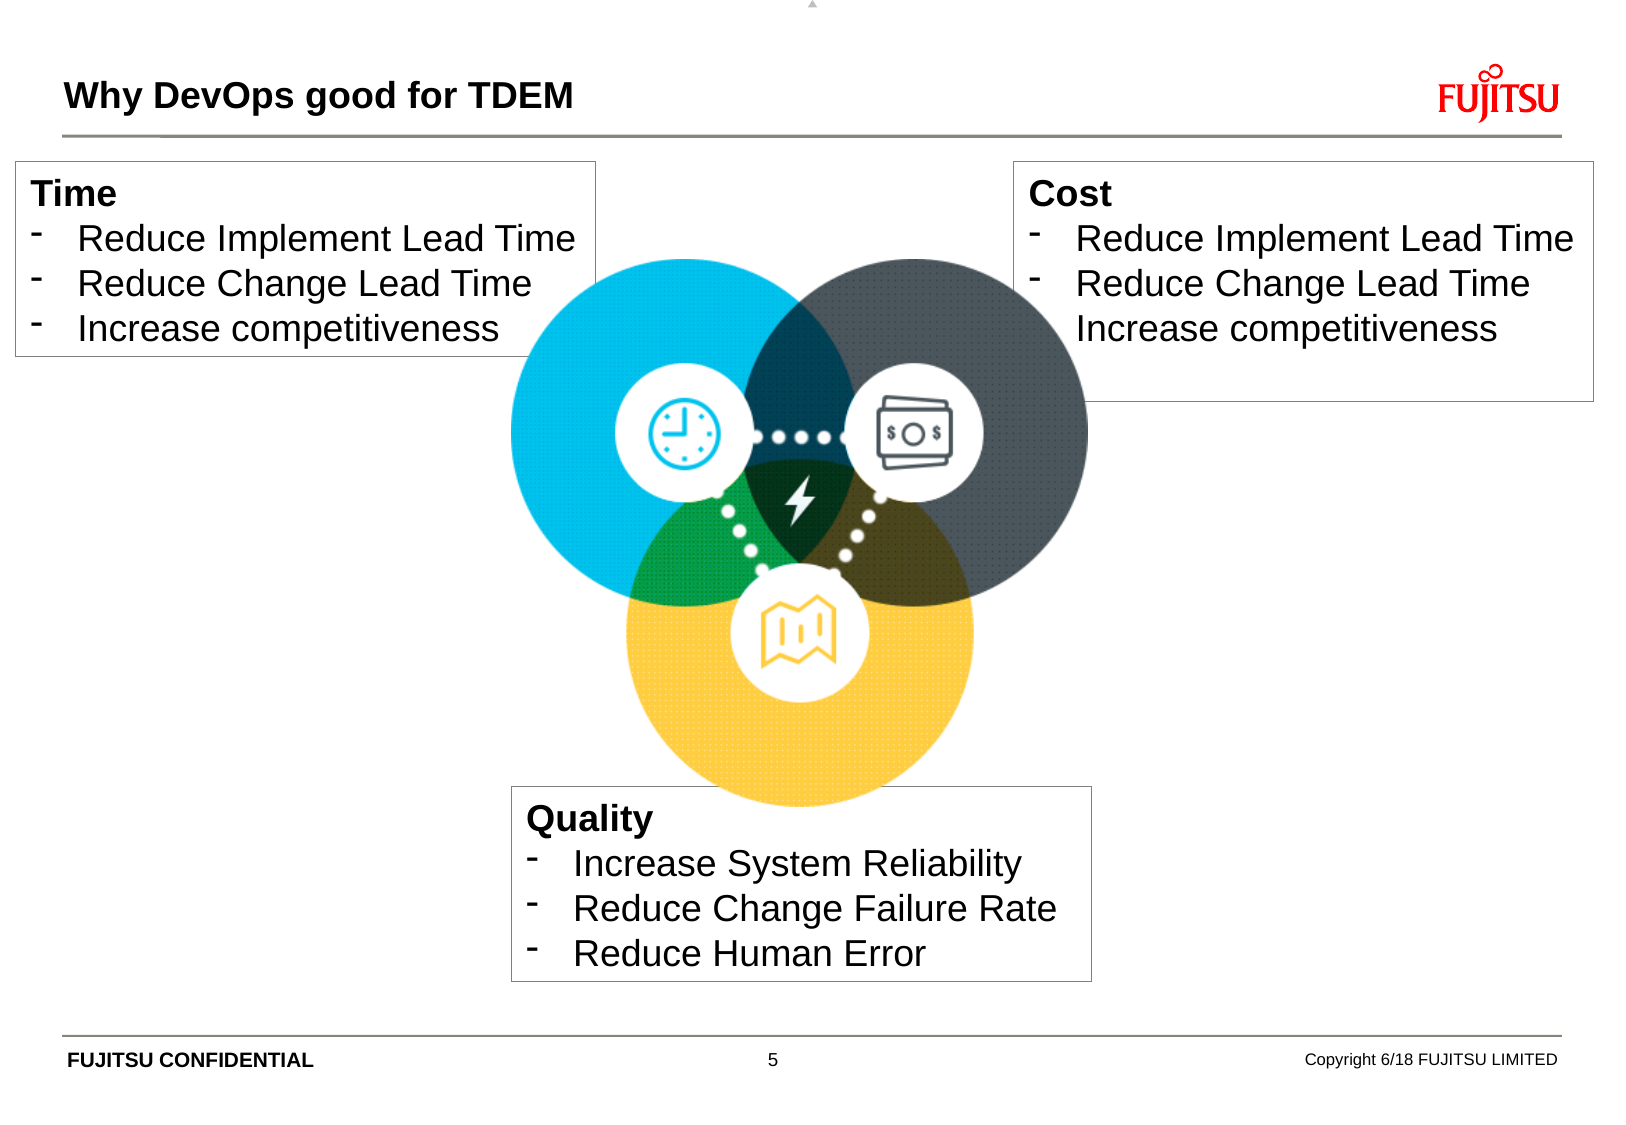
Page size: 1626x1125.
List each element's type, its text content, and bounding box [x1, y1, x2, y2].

text_box Cost Reduce Implement Lead Time Reduce Change Lead Time Increase competitiveness [1013, 161, 1594, 402]
text_box Time Reduce Implement Lead Time Reduce Change Lead Time Increase competitiveness [15, 161, 596, 357]
title Why DevOps good for TDEM [48, 60, 1424, 126]
text_box Quality Increase System Reliability Reduce Change Failure Rate Reduce Human Error [511, 811, 1092, 982]
picture [511, 259, 1088, 807]
footer Copyright 6/18 FUJITSU LIMITED [867, 1049, 1559, 1103]
slide_number 4 [767, 1048, 857, 1102]
